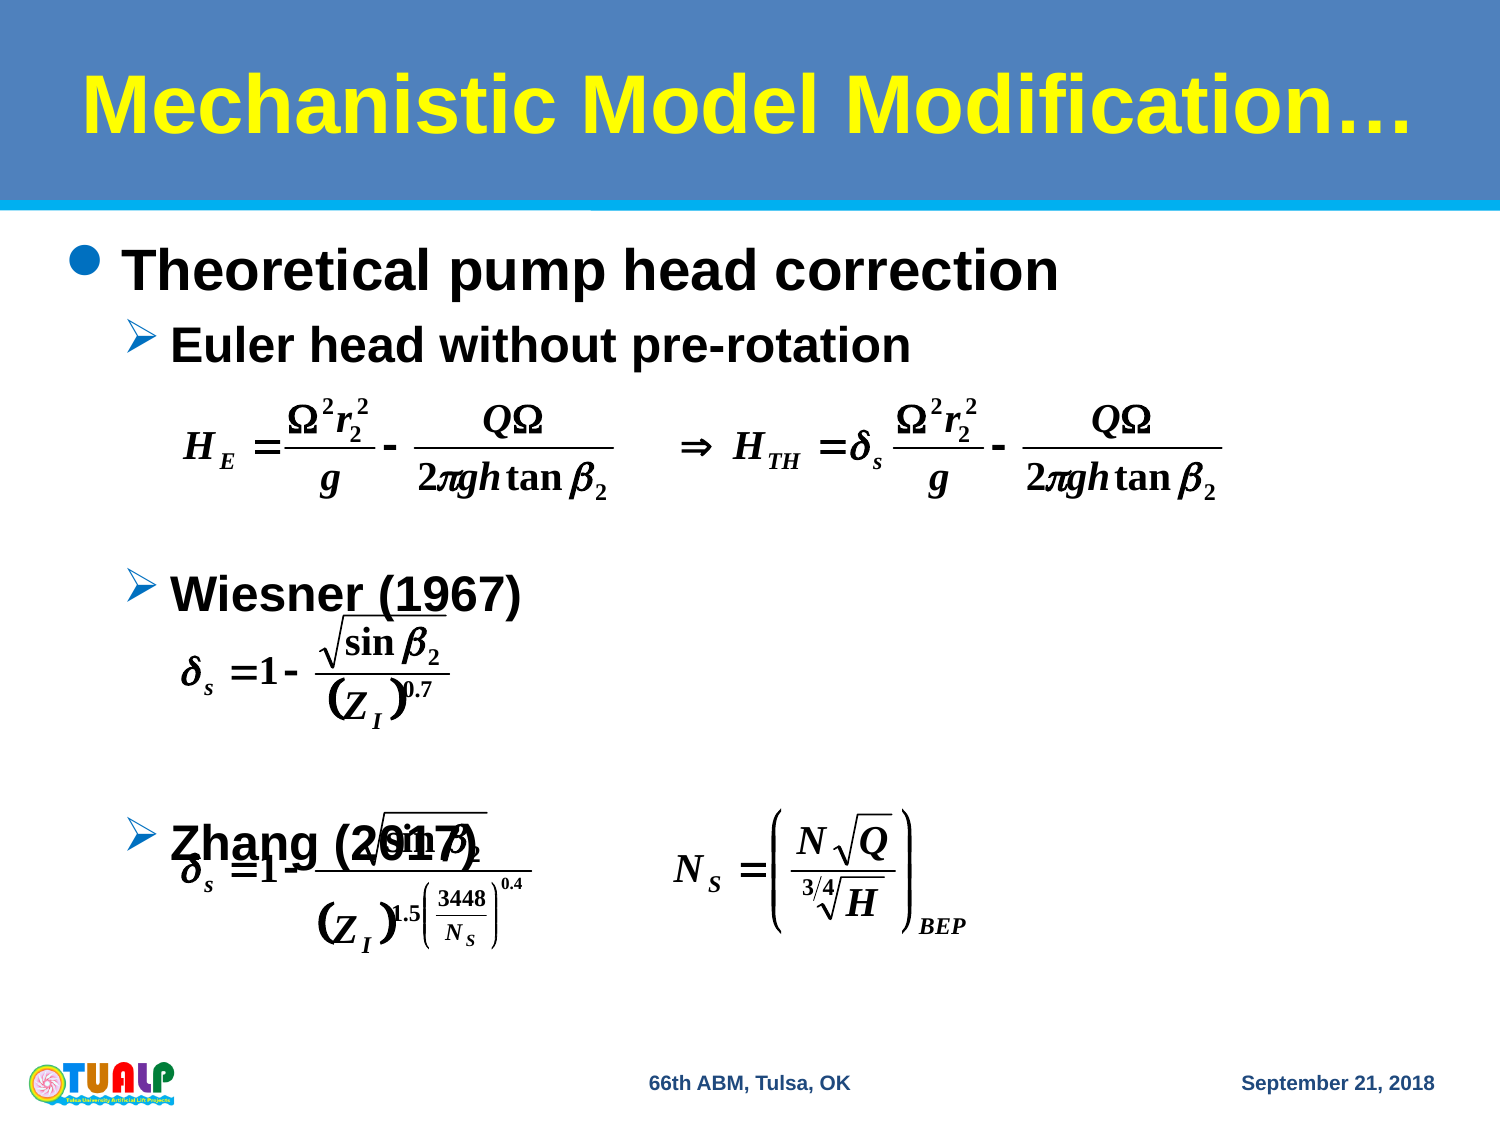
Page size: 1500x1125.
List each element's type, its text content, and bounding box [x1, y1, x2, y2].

footer 66th ABM, Tulsa, OK [512, 1052, 988, 1113]
title Mechanistic Model Modification… [0, 0, 1500, 205]
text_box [664, 803, 976, 944]
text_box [674, 387, 1232, 511]
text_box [174, 387, 623, 511]
list Theoretical pump head correction Euler head without pre-rotation Wiesner (1967) Zhang (2017) [50, 224, 1450, 1025]
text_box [174, 803, 540, 962]
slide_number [1100, 1052, 1450, 1113]
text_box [174, 606, 459, 740]
picture [27, 1062, 175, 1106]
